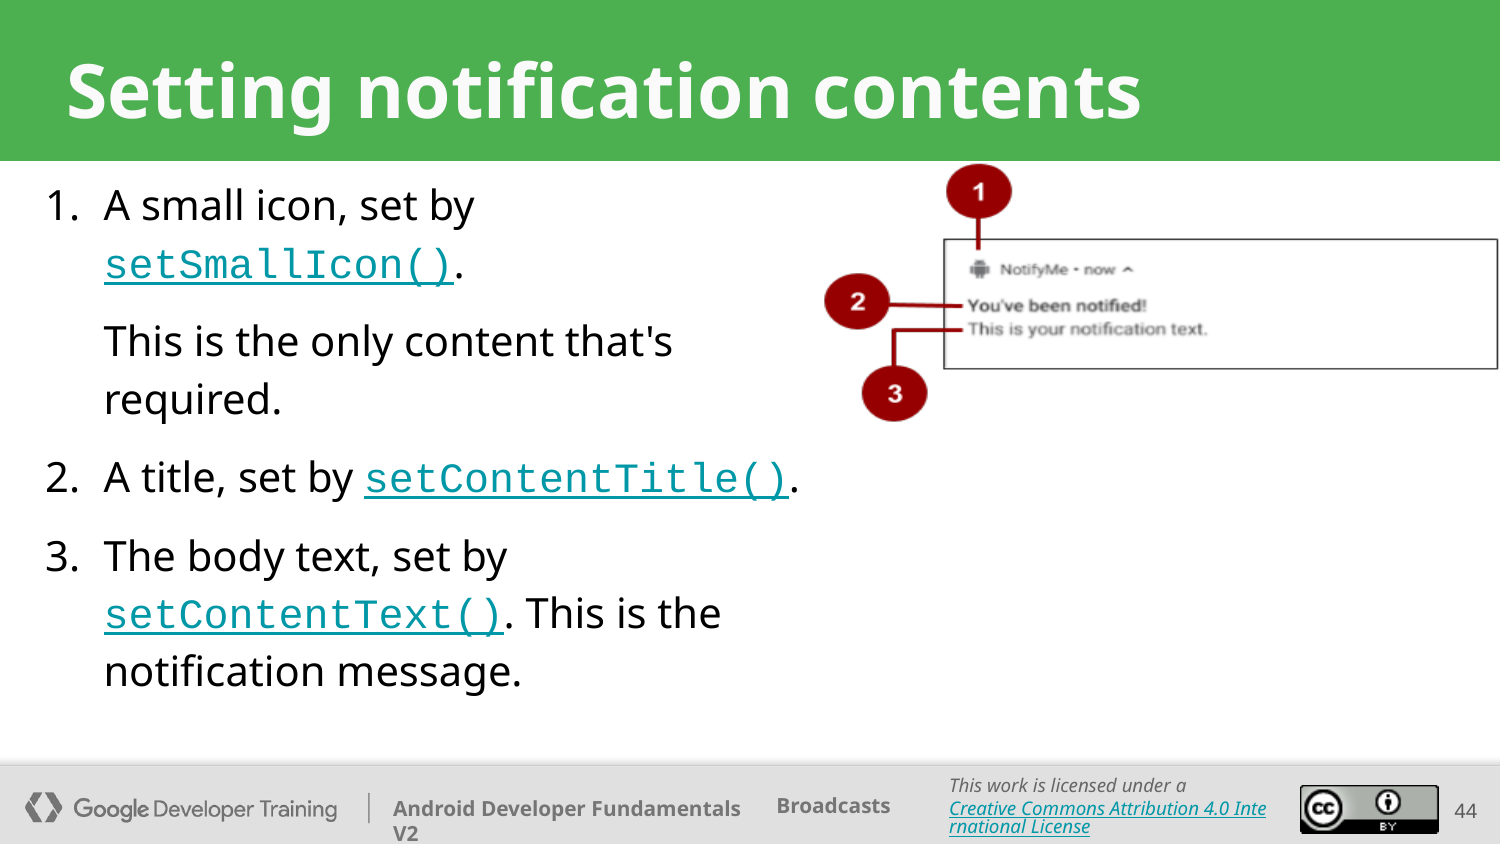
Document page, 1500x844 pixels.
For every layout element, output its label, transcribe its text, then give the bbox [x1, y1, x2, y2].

title Setting notification contents [51, 28, 1449, 122]
slide_number 44 [1402, 777, 1493, 842]
picture [0, 156, 1500, 844]
list A small icon, set by setSmallIcon(). This is the only content that's required. A title, set by setContentTitle(). The body text, set by setContentText(). This is the notification message. [13, 156, 850, 753]
